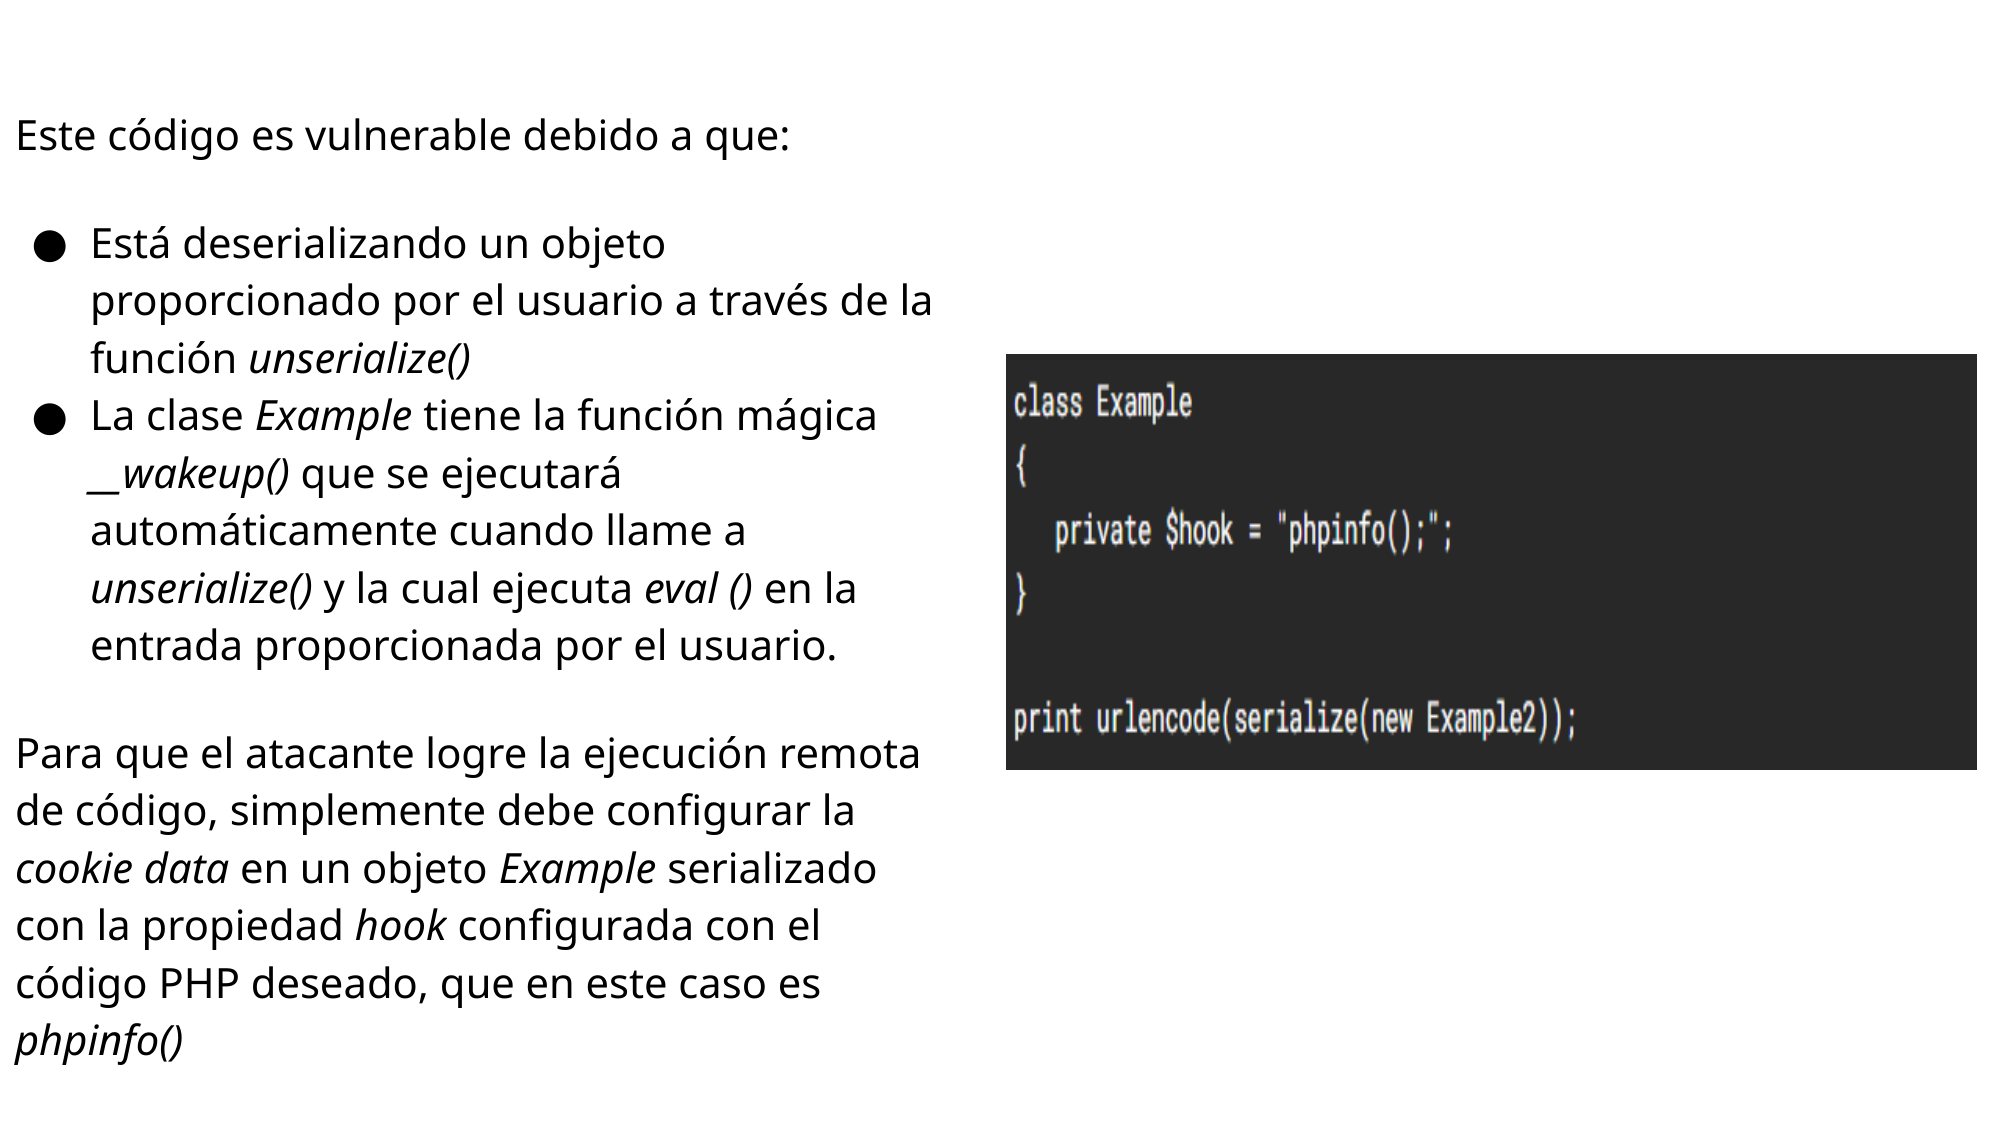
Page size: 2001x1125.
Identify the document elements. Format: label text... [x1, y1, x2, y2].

text_box Este código es vulnerable debido a que: Está deserializando un objeto proporcionado por el usuario a través de la función unserialize() La clase Example tiene la función mágica __wakeup() que se ejecutará automáticamente cuando llame a unserialize() y la cual ejecuta eval () en la entrada proporcionada por el usuario. Para que el atacante logre la ejecución remota de código, simplemente debe configurar la cookie data en un objeto Example serializado con la propiedad hook configurada con el código PHP deseado, que en este caso es phpinfo() [0, 86, 972, 1039]
picture [1006, 354, 1978, 771]
